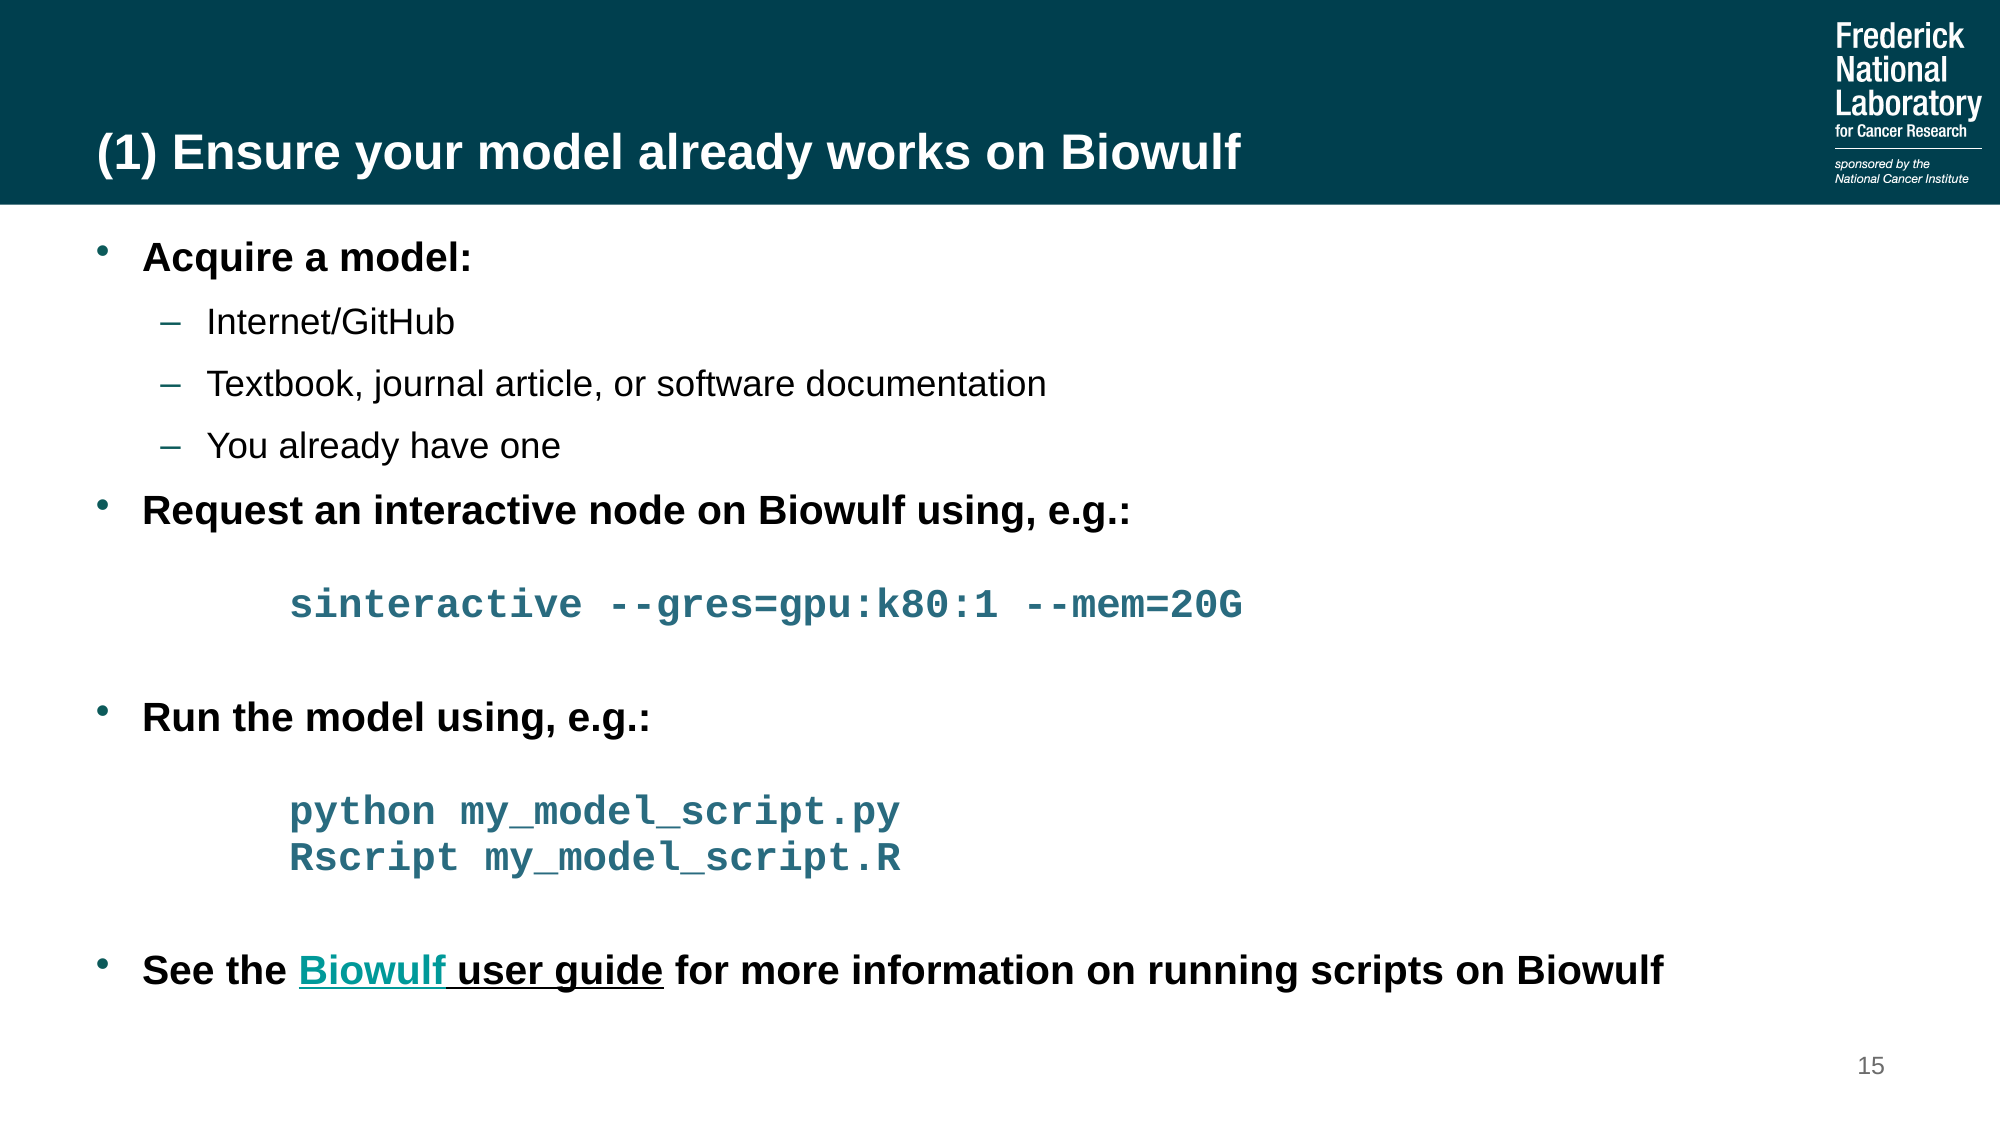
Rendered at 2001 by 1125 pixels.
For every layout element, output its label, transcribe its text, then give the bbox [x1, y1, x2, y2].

picture [1881, 23, 1894, 48]
slide_number 15 [1433, 1042, 1900, 1103]
picture [1915, 29, 1924, 47]
picture [1908, 125, 1913, 136]
picture [1898, 29, 1911, 48]
picture [1940, 96, 1954, 115]
picture [1957, 125, 1961, 136]
picture [1838, 57, 1853, 81]
picture [1950, 23, 1963, 47]
picture [1873, 57, 1881, 81]
picture [1853, 96, 1867, 115]
picture [1909, 62, 1921, 81]
picture [1854, 29, 1862, 47]
picture [1934, 29, 1946, 48]
picture [1837, 90, 1850, 115]
picture [1886, 96, 1900, 115]
picture [1929, 91, 1938, 115]
title (1) Ensure your model already works on Biowulf [81, 0, 1804, 188]
picture [1870, 90, 1883, 115]
picture [1925, 62, 1939, 81]
picture [1846, 128, 1852, 136]
picture [1857, 62, 1871, 81]
picture [1957, 96, 1981, 121]
picture [1865, 29, 1877, 48]
picture [1892, 62, 1905, 81]
picture [1904, 96, 1912, 115]
list Acquire a model: Internet/GitHub Textbook, journal article, or software documentation You already have one Request an interactive node on Biowulf using, e.g.: sinteractive --gres=gpu:k80:1 --mem=20G Run the model using, e.g.: python my_model_script.py Rscript my_model_script.R See the Biowulf user guide for more information on running scripts on Biowulf [80, 226, 1882, 1002]
picture [1914, 96, 1928, 115]
picture [1838, 23, 1850, 47]
